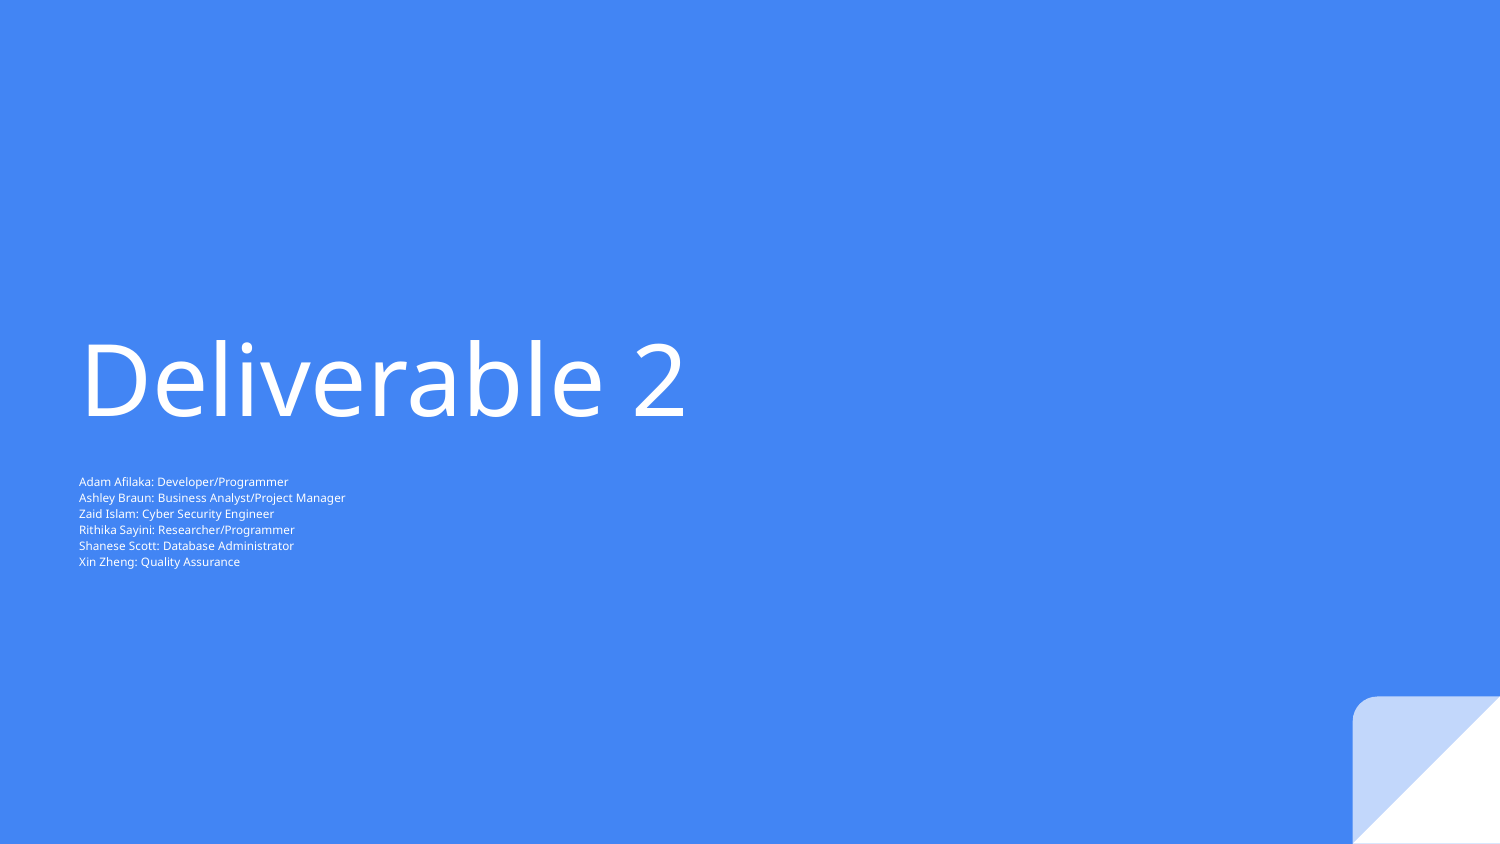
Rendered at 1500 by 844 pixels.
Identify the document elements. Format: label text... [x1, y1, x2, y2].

title Deliverable 2 [63, 297, 1414, 453]
subtitle Adam Afilaka: Developer/Programmer Ashley Braun: Business Analyst/Project Manager Zaid Islam: Cyber Security Engineer Rithika Sayini: Researcher/Programmer Shanese Scott: Database Administrator Xin Zheng: Quality Assurance [63, 457, 1414, 530]
